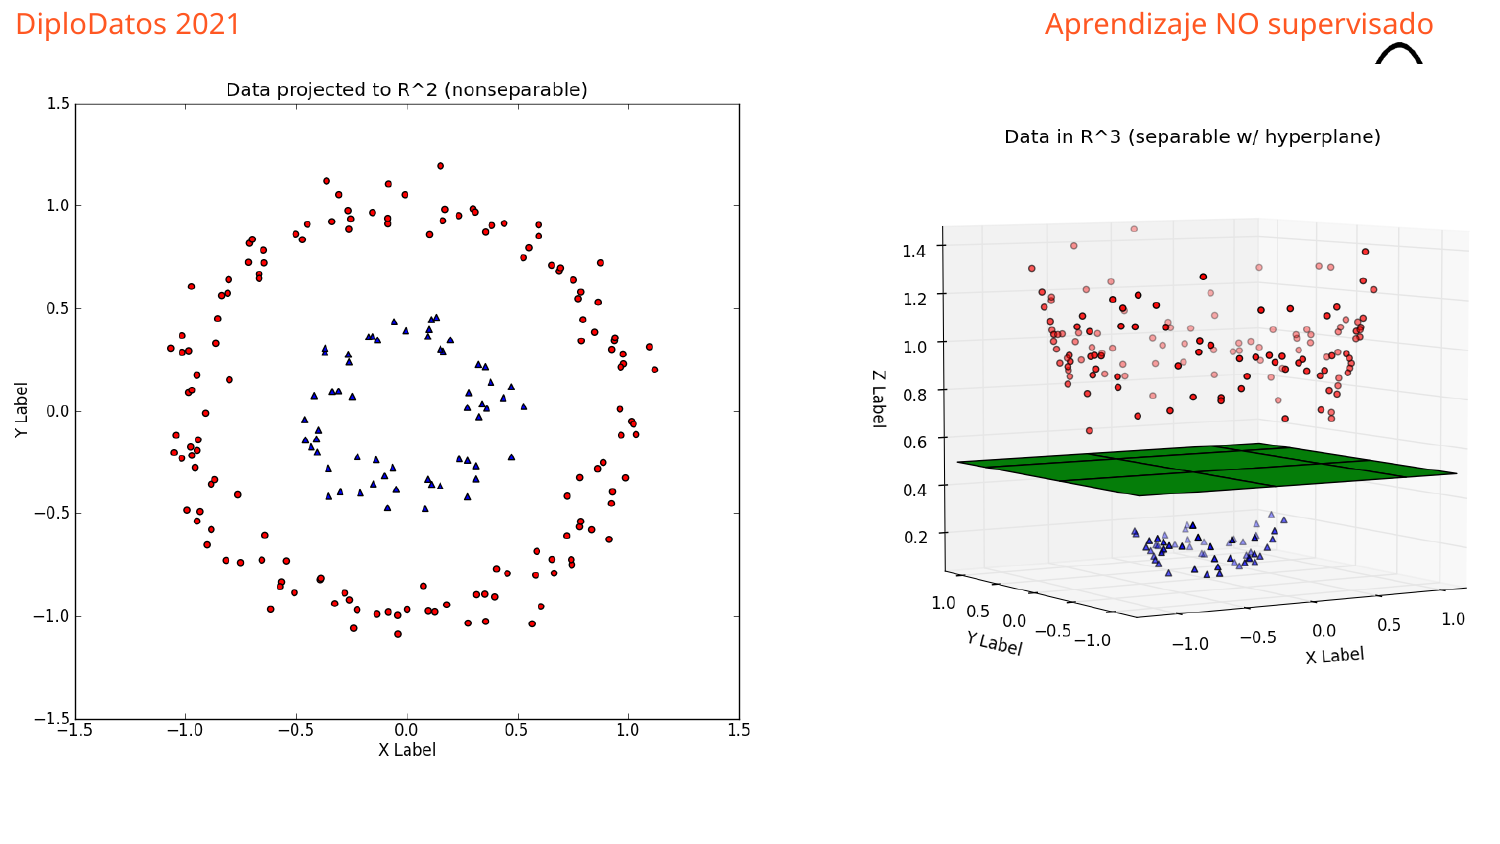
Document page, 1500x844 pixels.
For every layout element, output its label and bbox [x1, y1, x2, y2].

picture [0, 42, 1500, 780]
